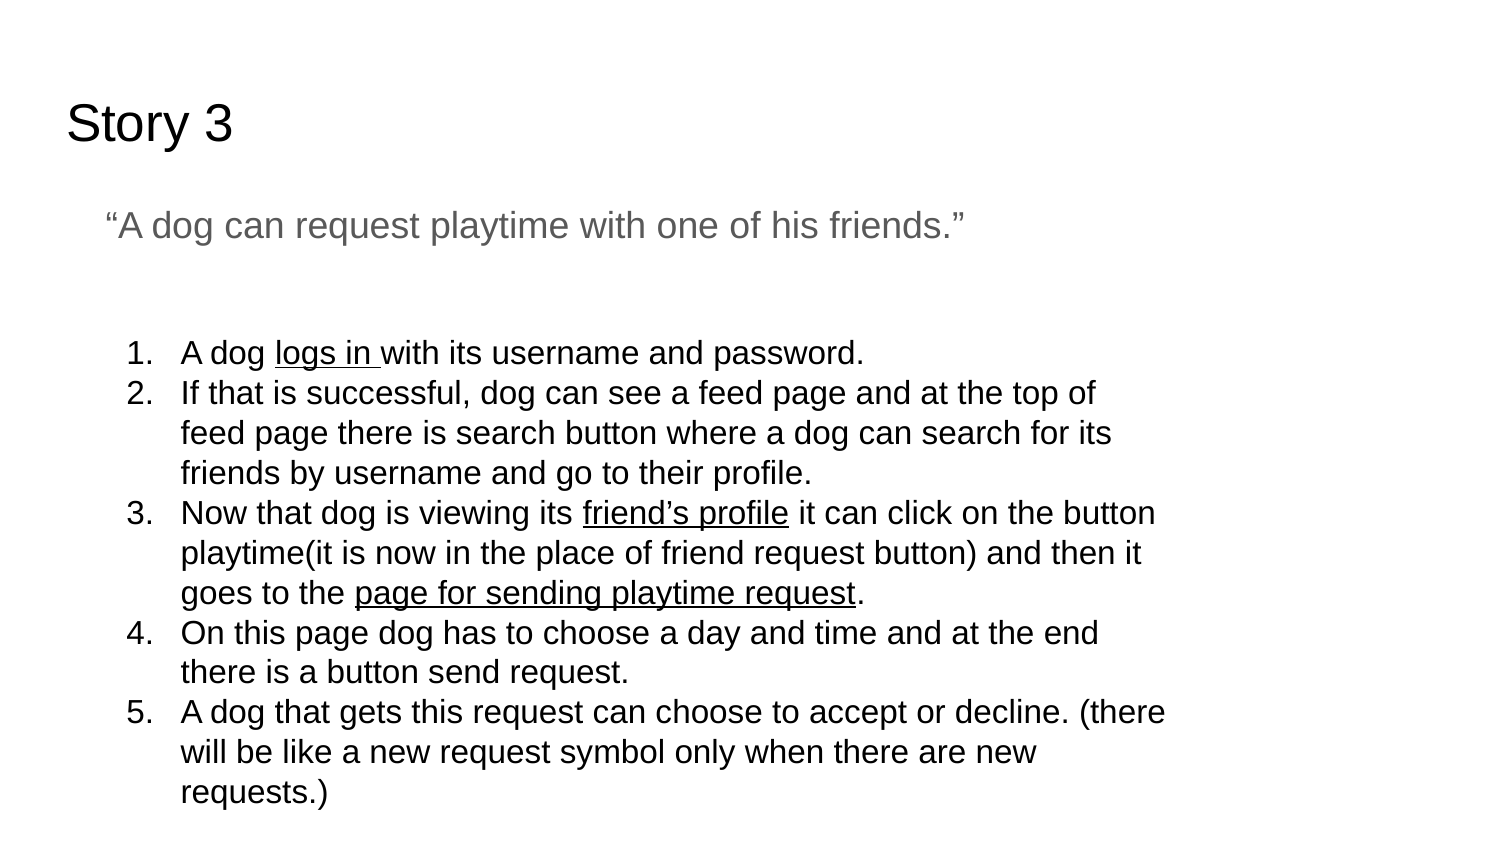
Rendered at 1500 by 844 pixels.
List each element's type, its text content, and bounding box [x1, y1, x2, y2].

text_box “A dog can request playtime with one of his friends.” [90, 179, 1294, 261]
title Story 3 [51, 72, 1449, 167]
text_box A dog logs in with its username and password. If that is successful, dog can see a feed page and at the top of feed page there is search button where a dog can search for its friends by username and go to their profile. Now that dog is viewing its friend’s profile it can click on the button playtime(it is now in the place of friend request button) and then it goes to the page for sending playtime request. On this page dog has to choose a day and time and at the end there is a button send request. A dog that gets this request can choose to accept or decline. (there will be like a new request symbol only when there are new requests.) [90, 316, 1186, 826]
